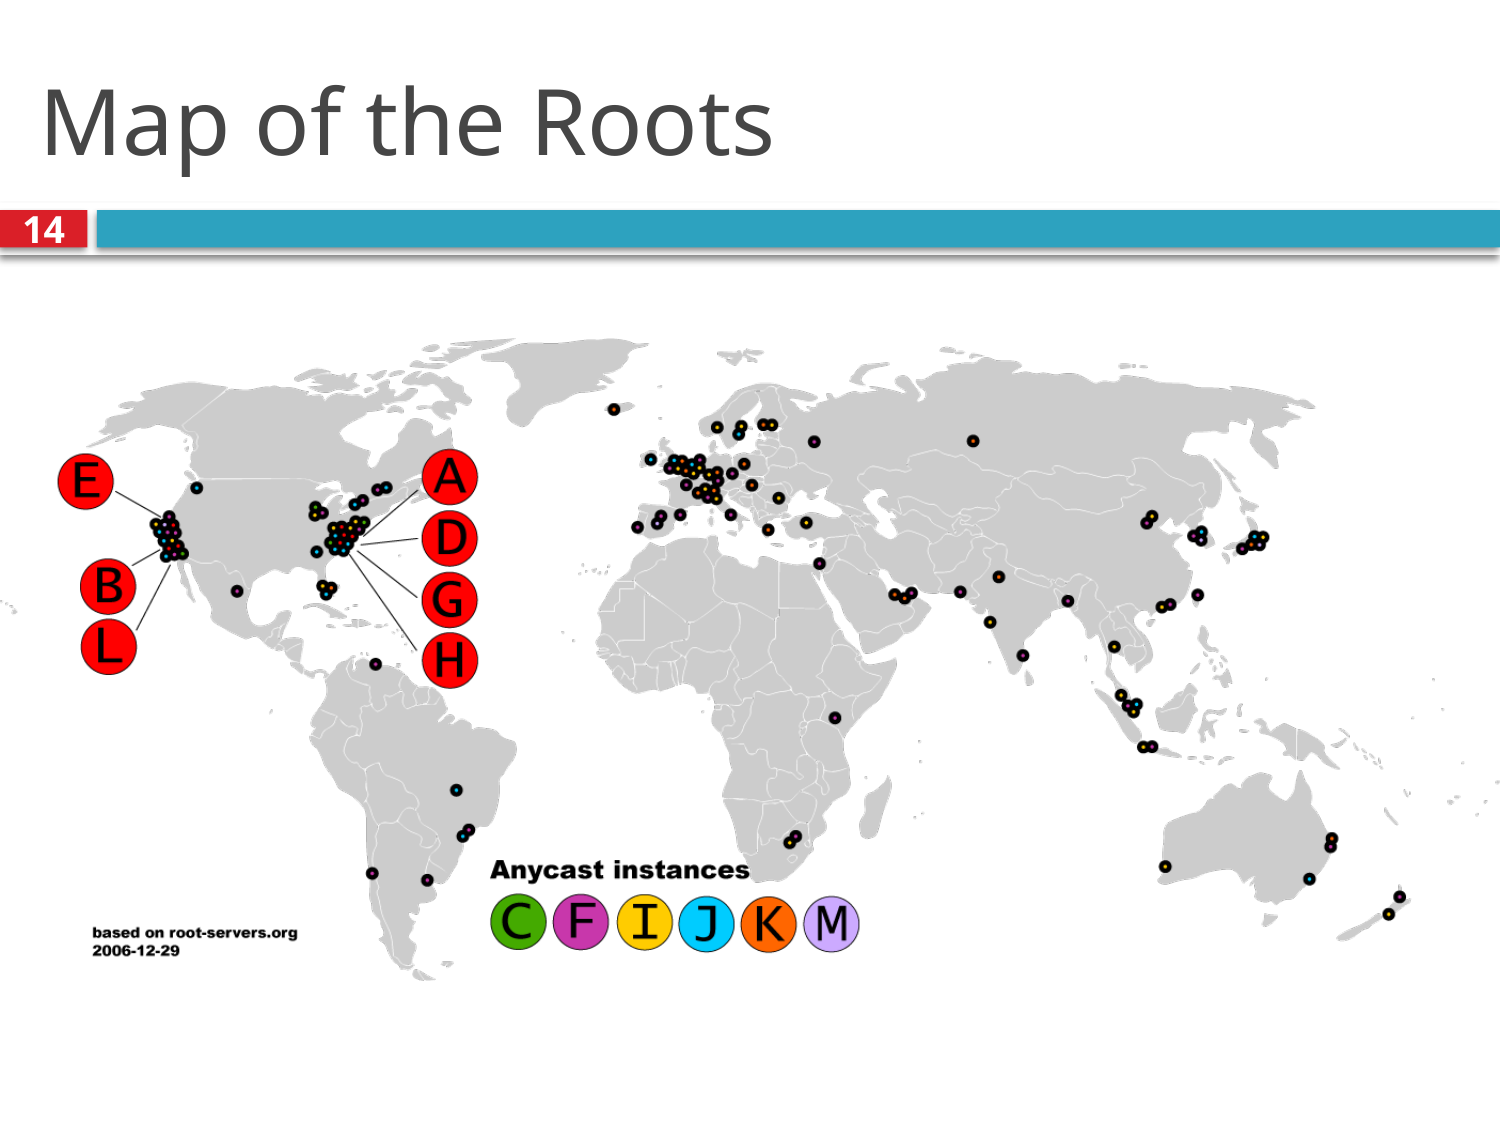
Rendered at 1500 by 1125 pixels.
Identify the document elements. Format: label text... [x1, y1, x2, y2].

picture [0, 338, 1500, 981]
slide_number 14 [0, 206, 88, 257]
title Map of the Roots [24, 37, 1475, 200]
